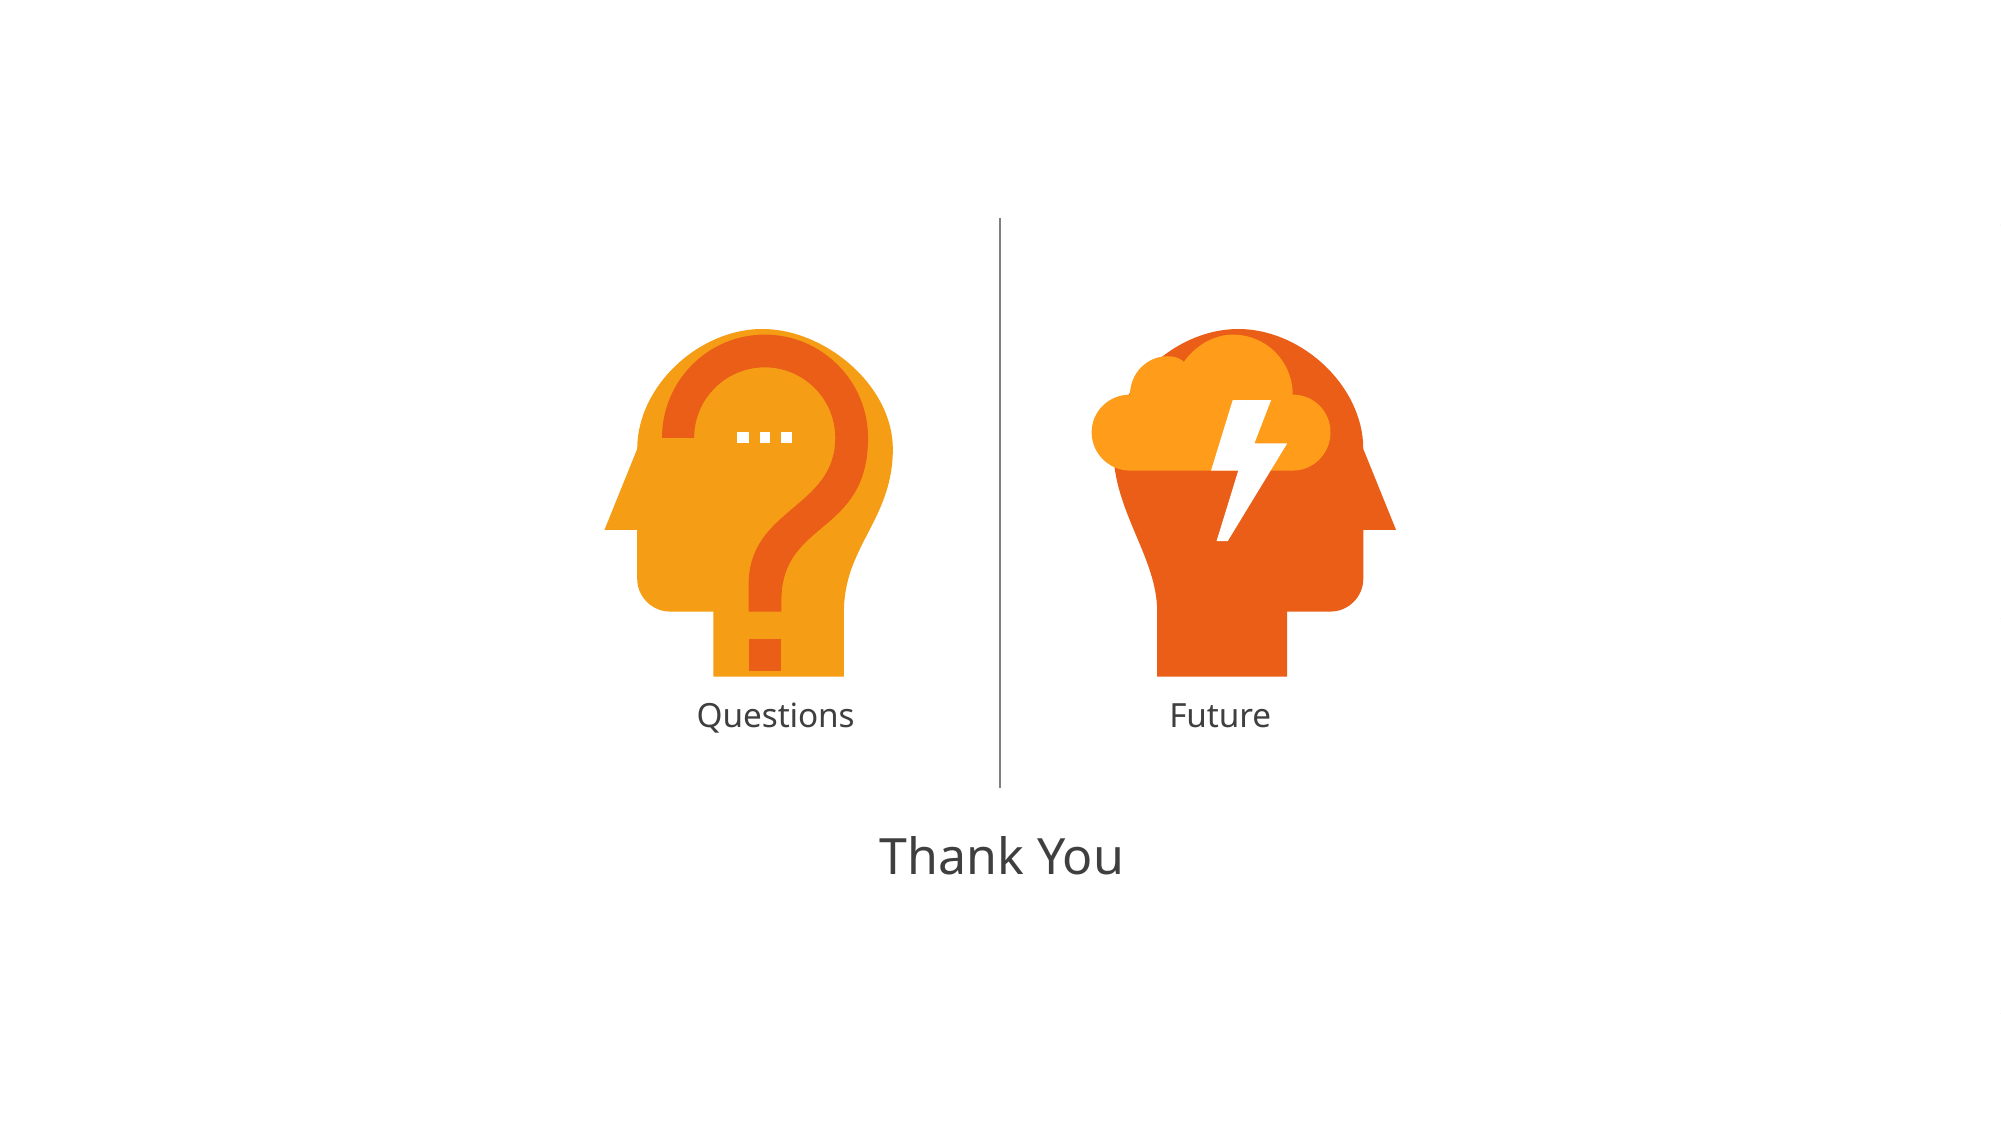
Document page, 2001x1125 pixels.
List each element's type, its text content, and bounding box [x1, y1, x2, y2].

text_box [603, 328, 999, 678]
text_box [1001, 328, 1397, 678]
text_box Thank You [804, 823, 1200, 926]
text_box Future [1084, 678, 1357, 765]
text_box Questions [639, 678, 912, 765]
